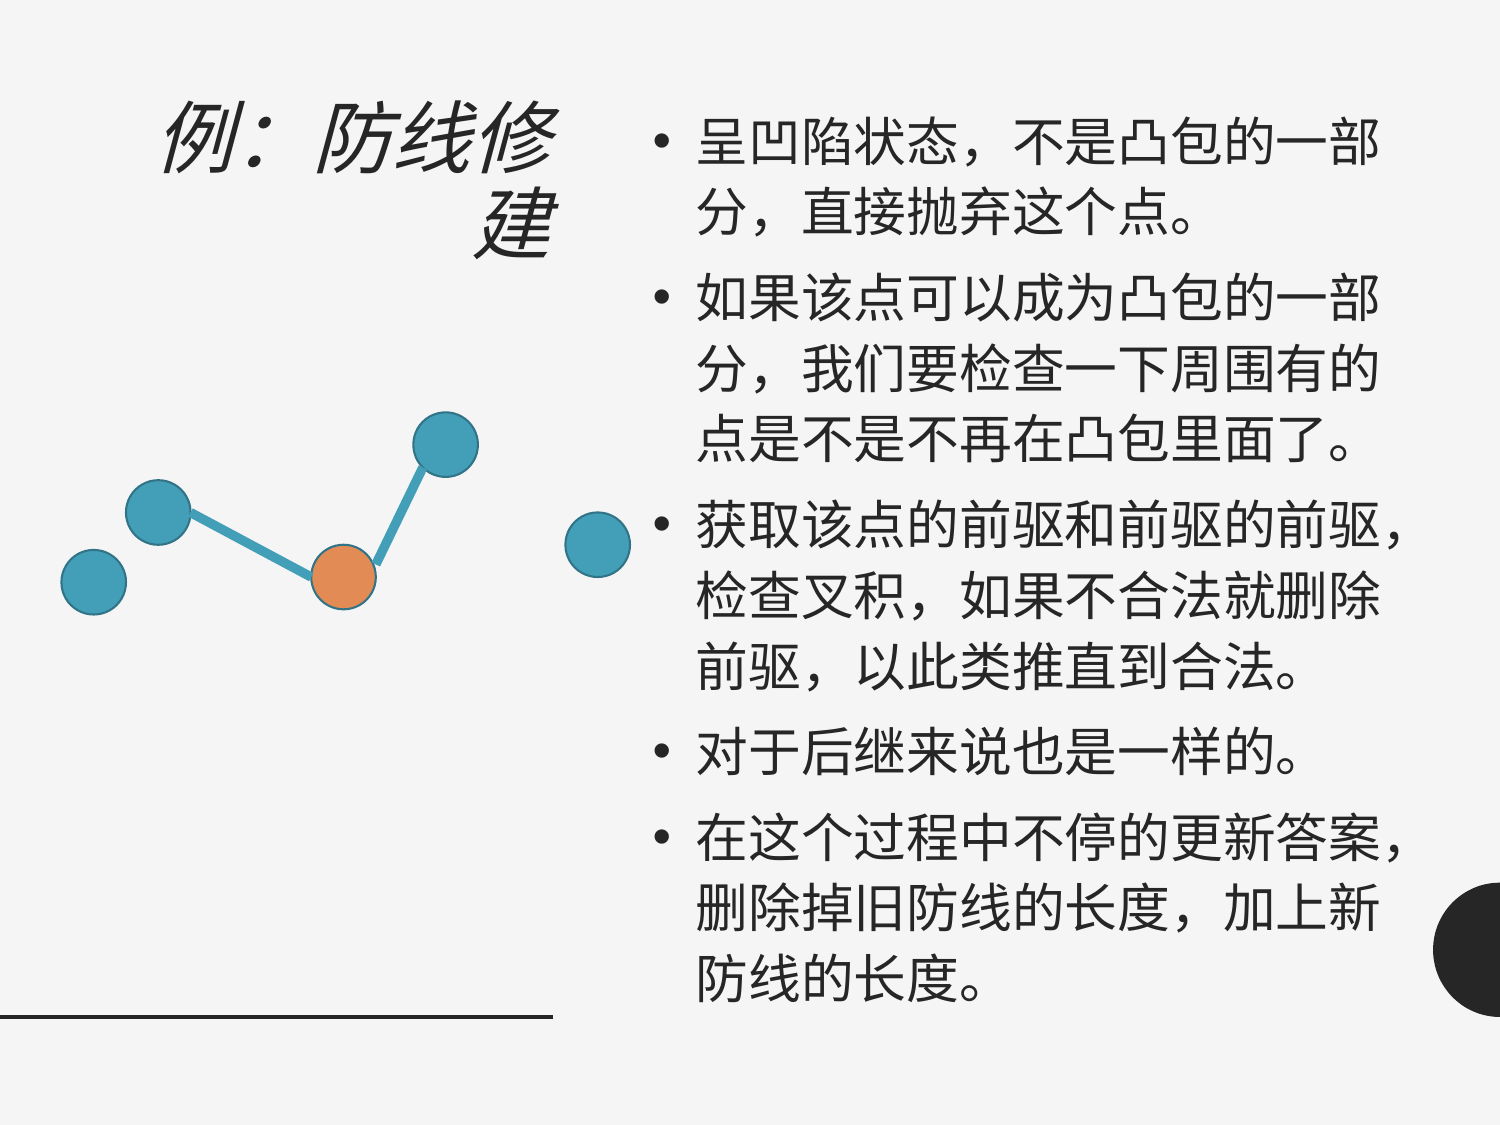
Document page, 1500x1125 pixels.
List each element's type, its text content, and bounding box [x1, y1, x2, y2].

text_box [564, 511, 632, 579]
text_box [375, 467, 423, 565]
text_box [124, 479, 192, 546]
text_box [412, 411, 479, 478]
text_box [60, 548, 128, 616]
title 例：防线修建 [93, 91, 566, 905]
text_box [310, 543, 377, 611]
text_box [190, 512, 312, 578]
list 呈凹陷状态，不是凸包的一部分，直接抛弃这个点。 如果该点可以成为凸包的一部分，我们要检查一下周围有的点是不是不再在凸包里面了。 获取该点的前驱和前驱的前驱，检查叉积，如果不合法就删除前驱，以此类推直到合法。 对于后继来说也是一样的。 在这个过程中不停的更新答案，删除掉旧防线的长度，加上新防线的长度。 [637, 93, 1407, 1125]
